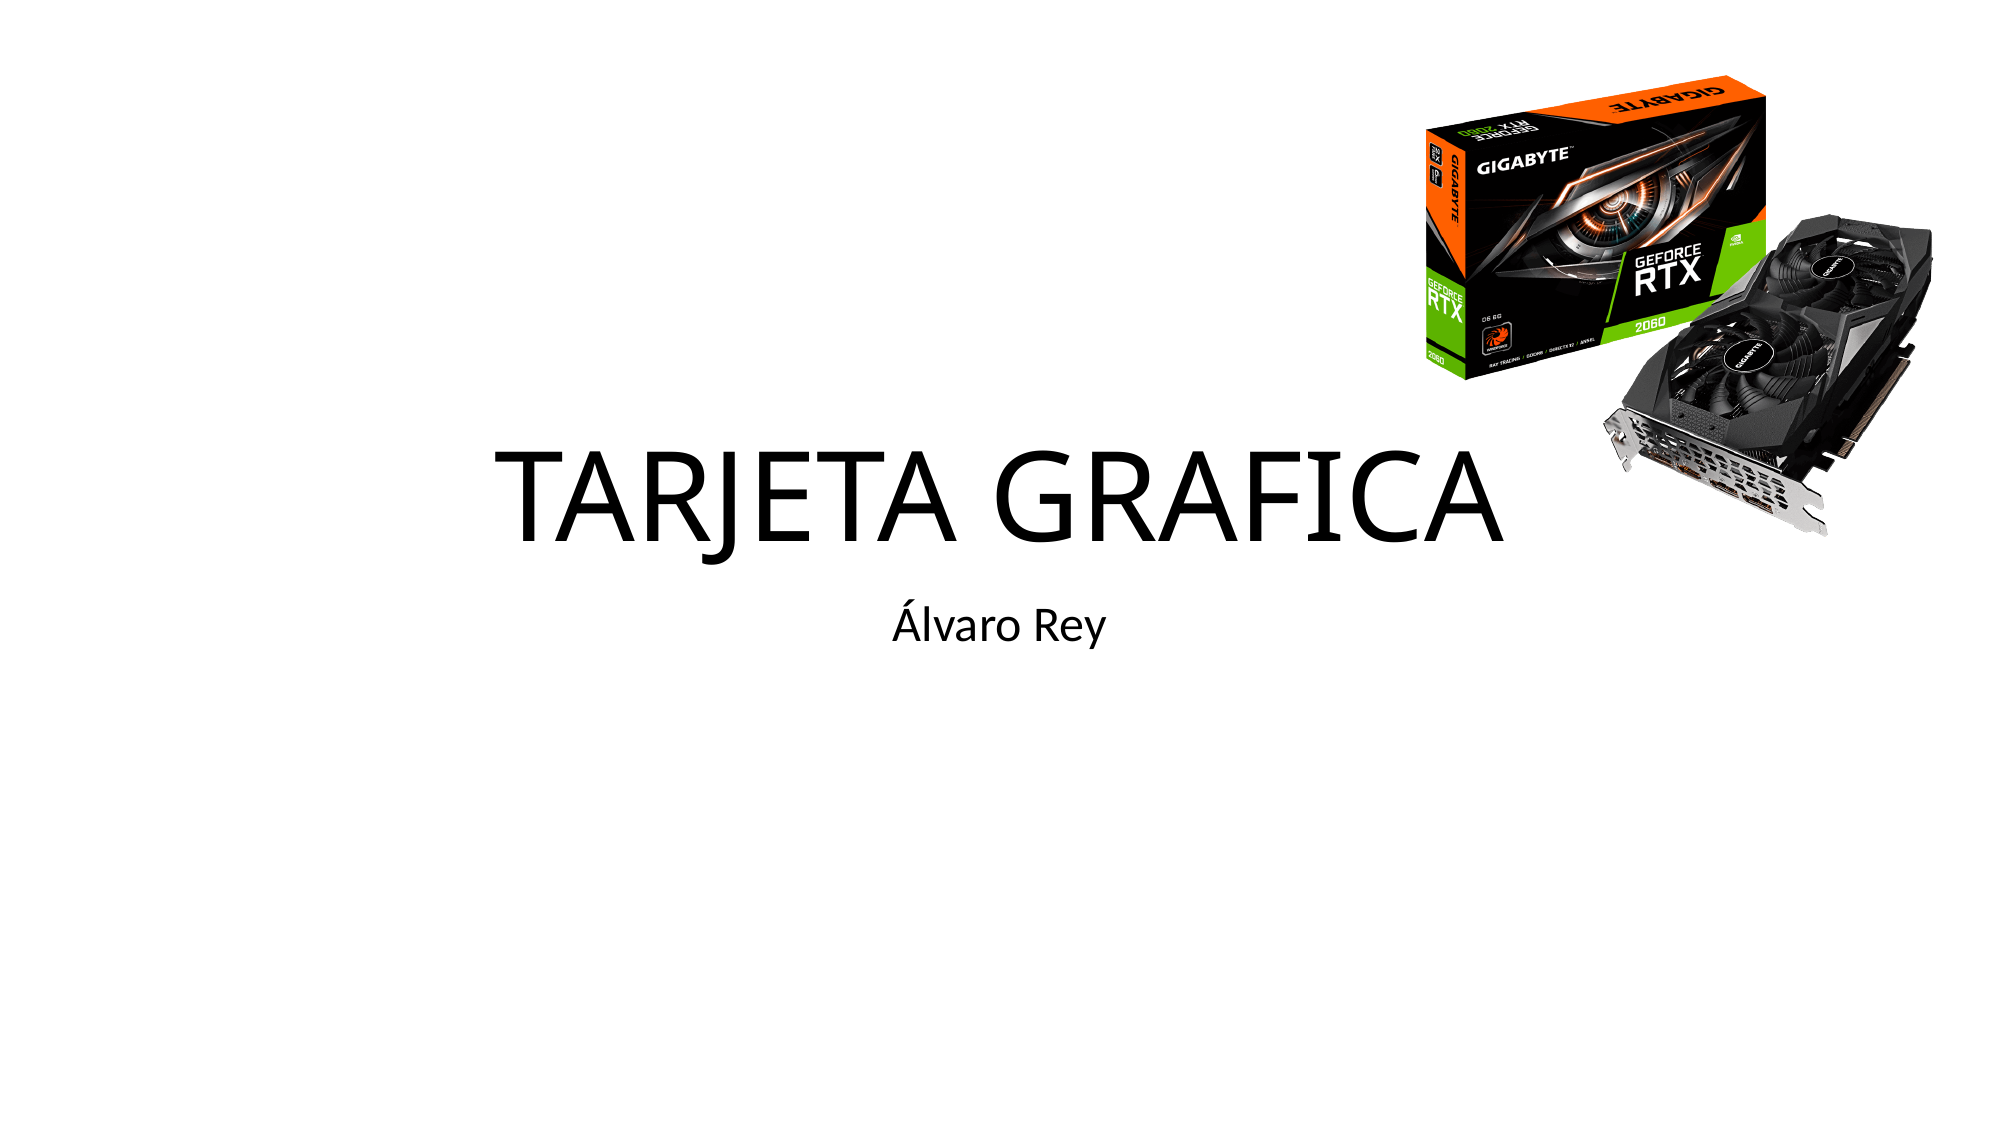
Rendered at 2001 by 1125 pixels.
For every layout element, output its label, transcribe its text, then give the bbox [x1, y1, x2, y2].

picture [1424, 48, 1938, 563]
title TARJETA GRAFICA [249, 184, 1750, 576]
subtitle Álvaro Rey [249, 590, 1750, 863]
